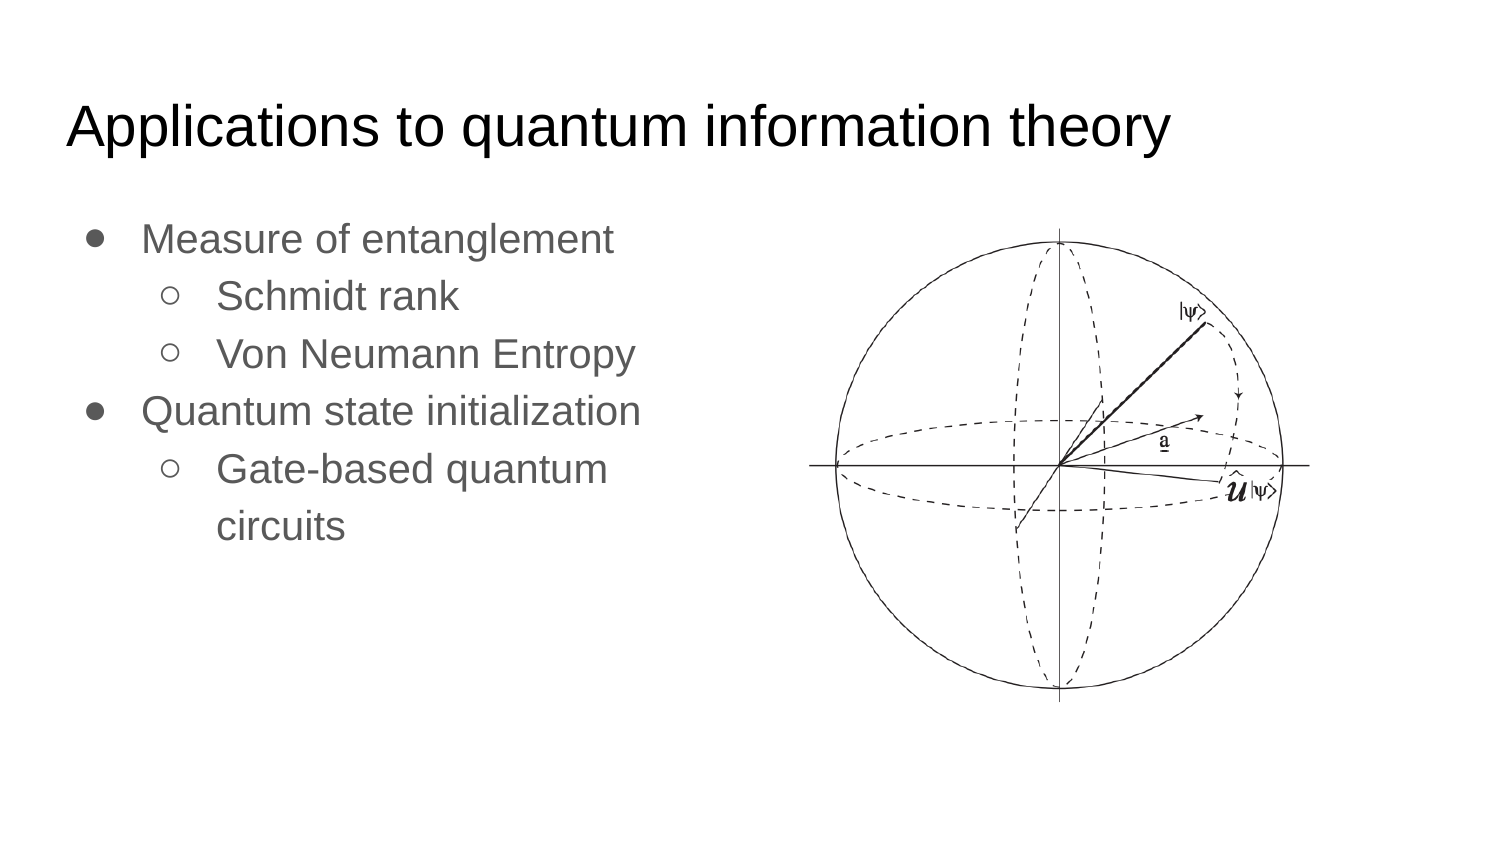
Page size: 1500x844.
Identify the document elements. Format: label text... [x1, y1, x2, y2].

title Applications to quantum information theory [51, 72, 1449, 167]
picture [780, 215, 1352, 740]
list Measure of entanglement Schmidt rank Von Neumann Entropy Quantum state initialization Gate-based quantum circuits [51, 189, 750, 575]
